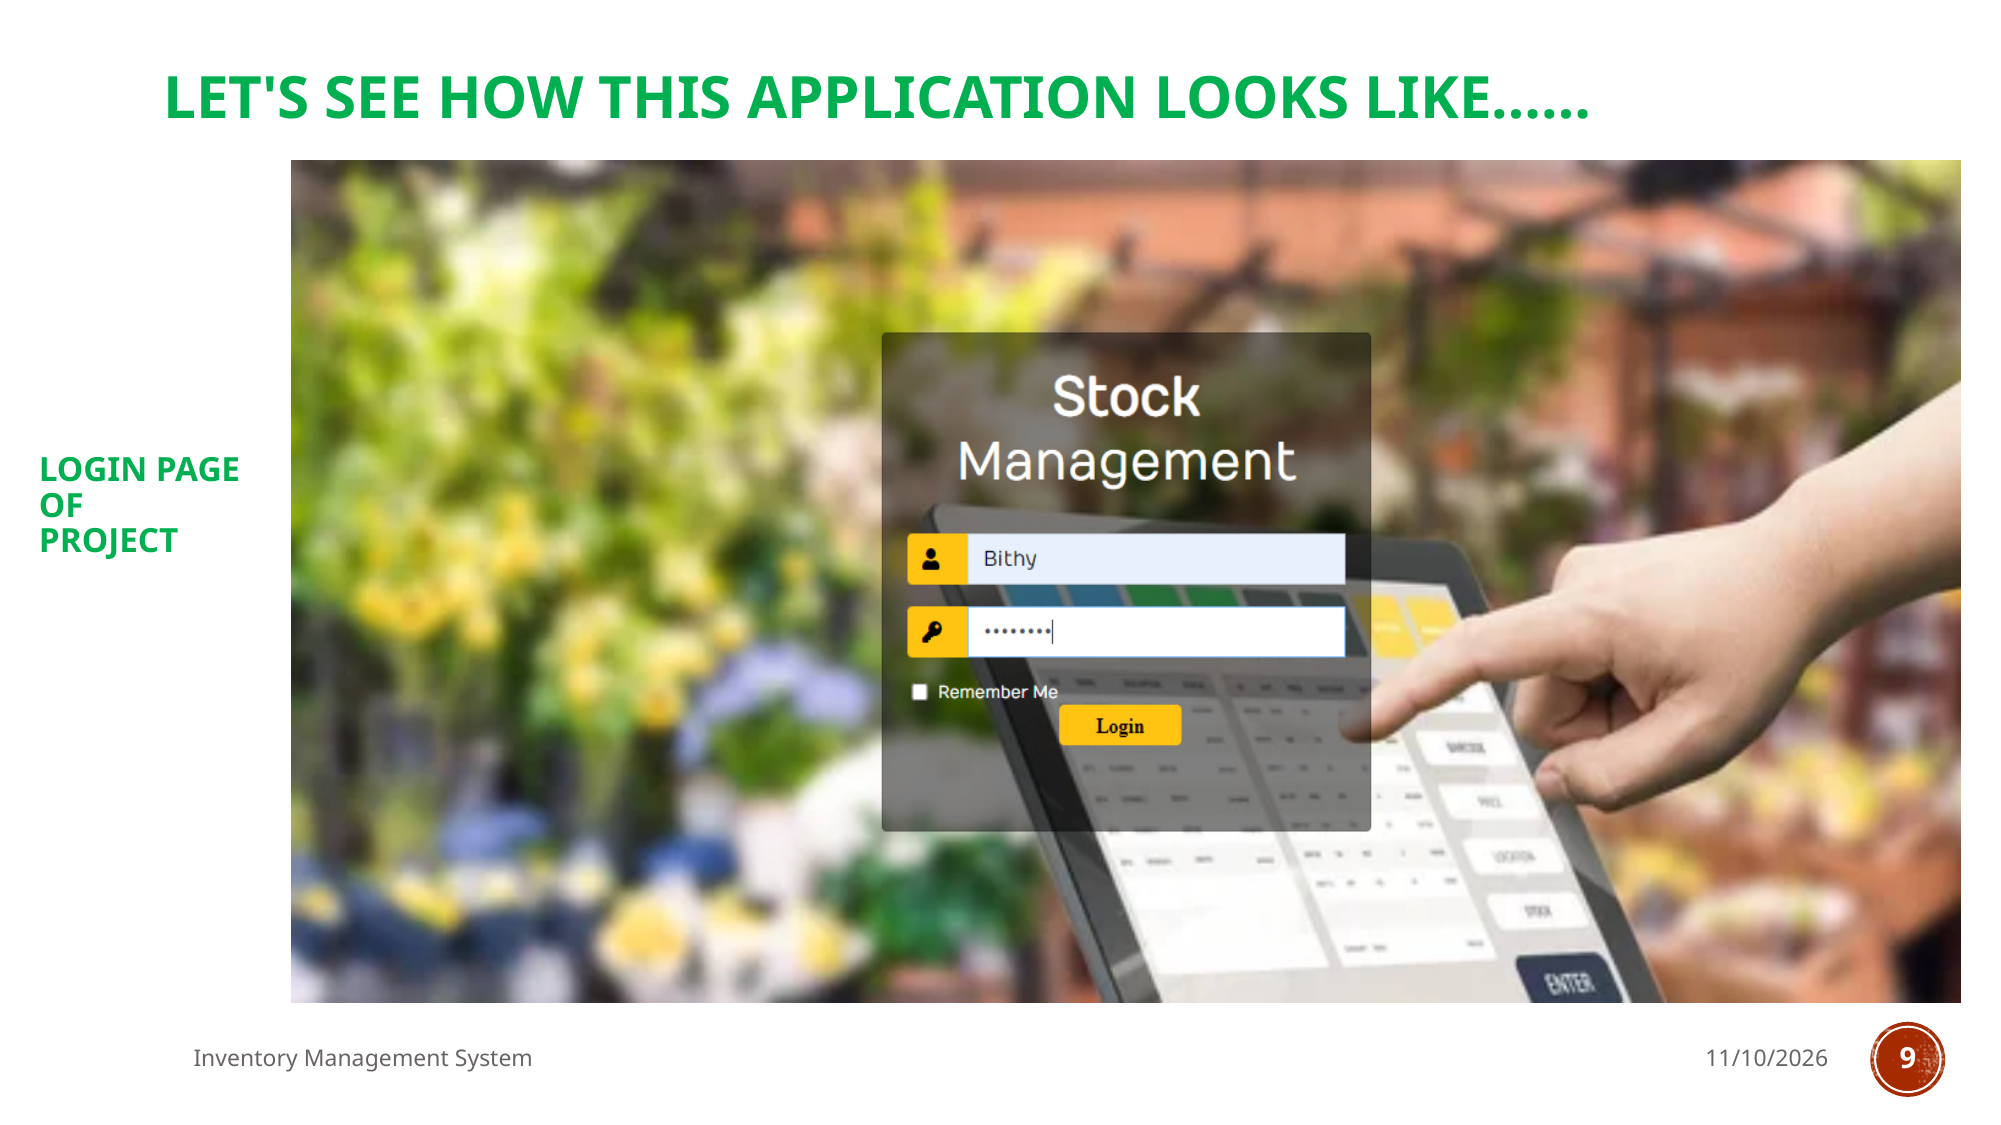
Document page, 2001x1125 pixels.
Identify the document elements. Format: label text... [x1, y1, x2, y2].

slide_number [1306, 1028, 1844, 1089]
footer Inventory Management System [178, 1028, 1217, 1089]
slide_number 9 [1855, 1028, 1961, 1089]
text_box Login page of Project [23, 141, 292, 872]
title Let's see how this application Looks Like…… [148, 0, 1892, 160]
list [295, 165, 1956, 999]
